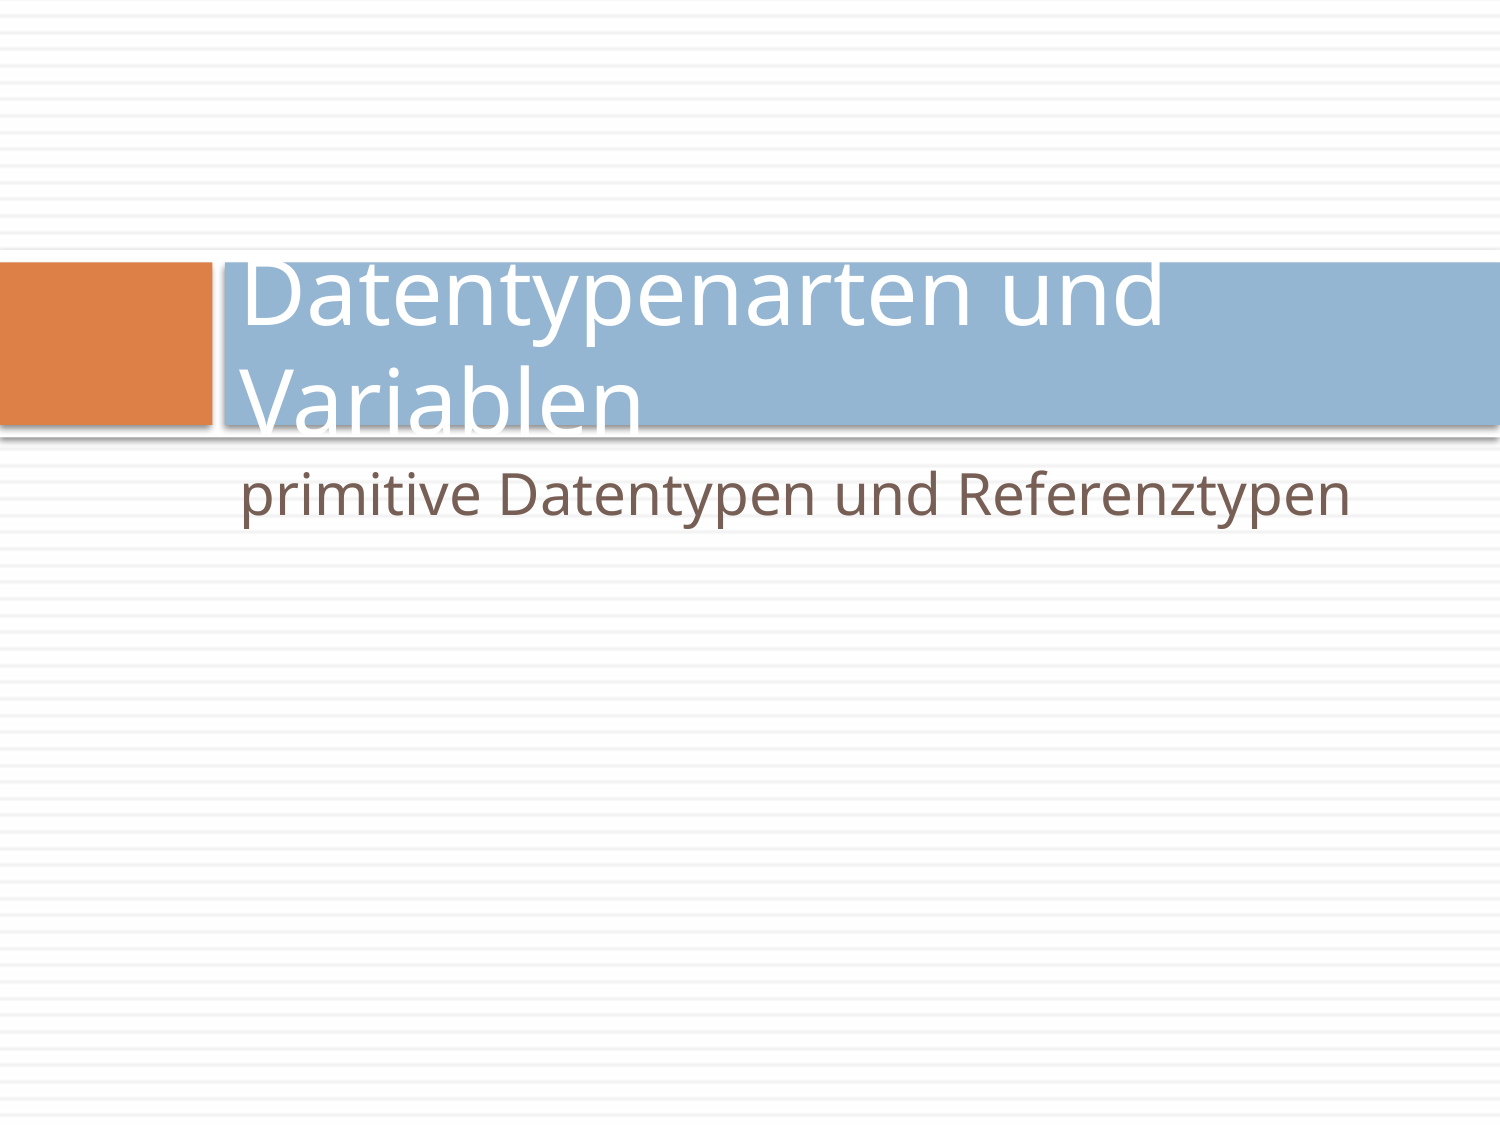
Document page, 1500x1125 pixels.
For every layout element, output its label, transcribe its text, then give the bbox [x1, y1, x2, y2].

list primitive Datentypen und Referenztypen [225, 450, 1394, 725]
title Datentypenarten und Variablen [225, 262, 1475, 425]
